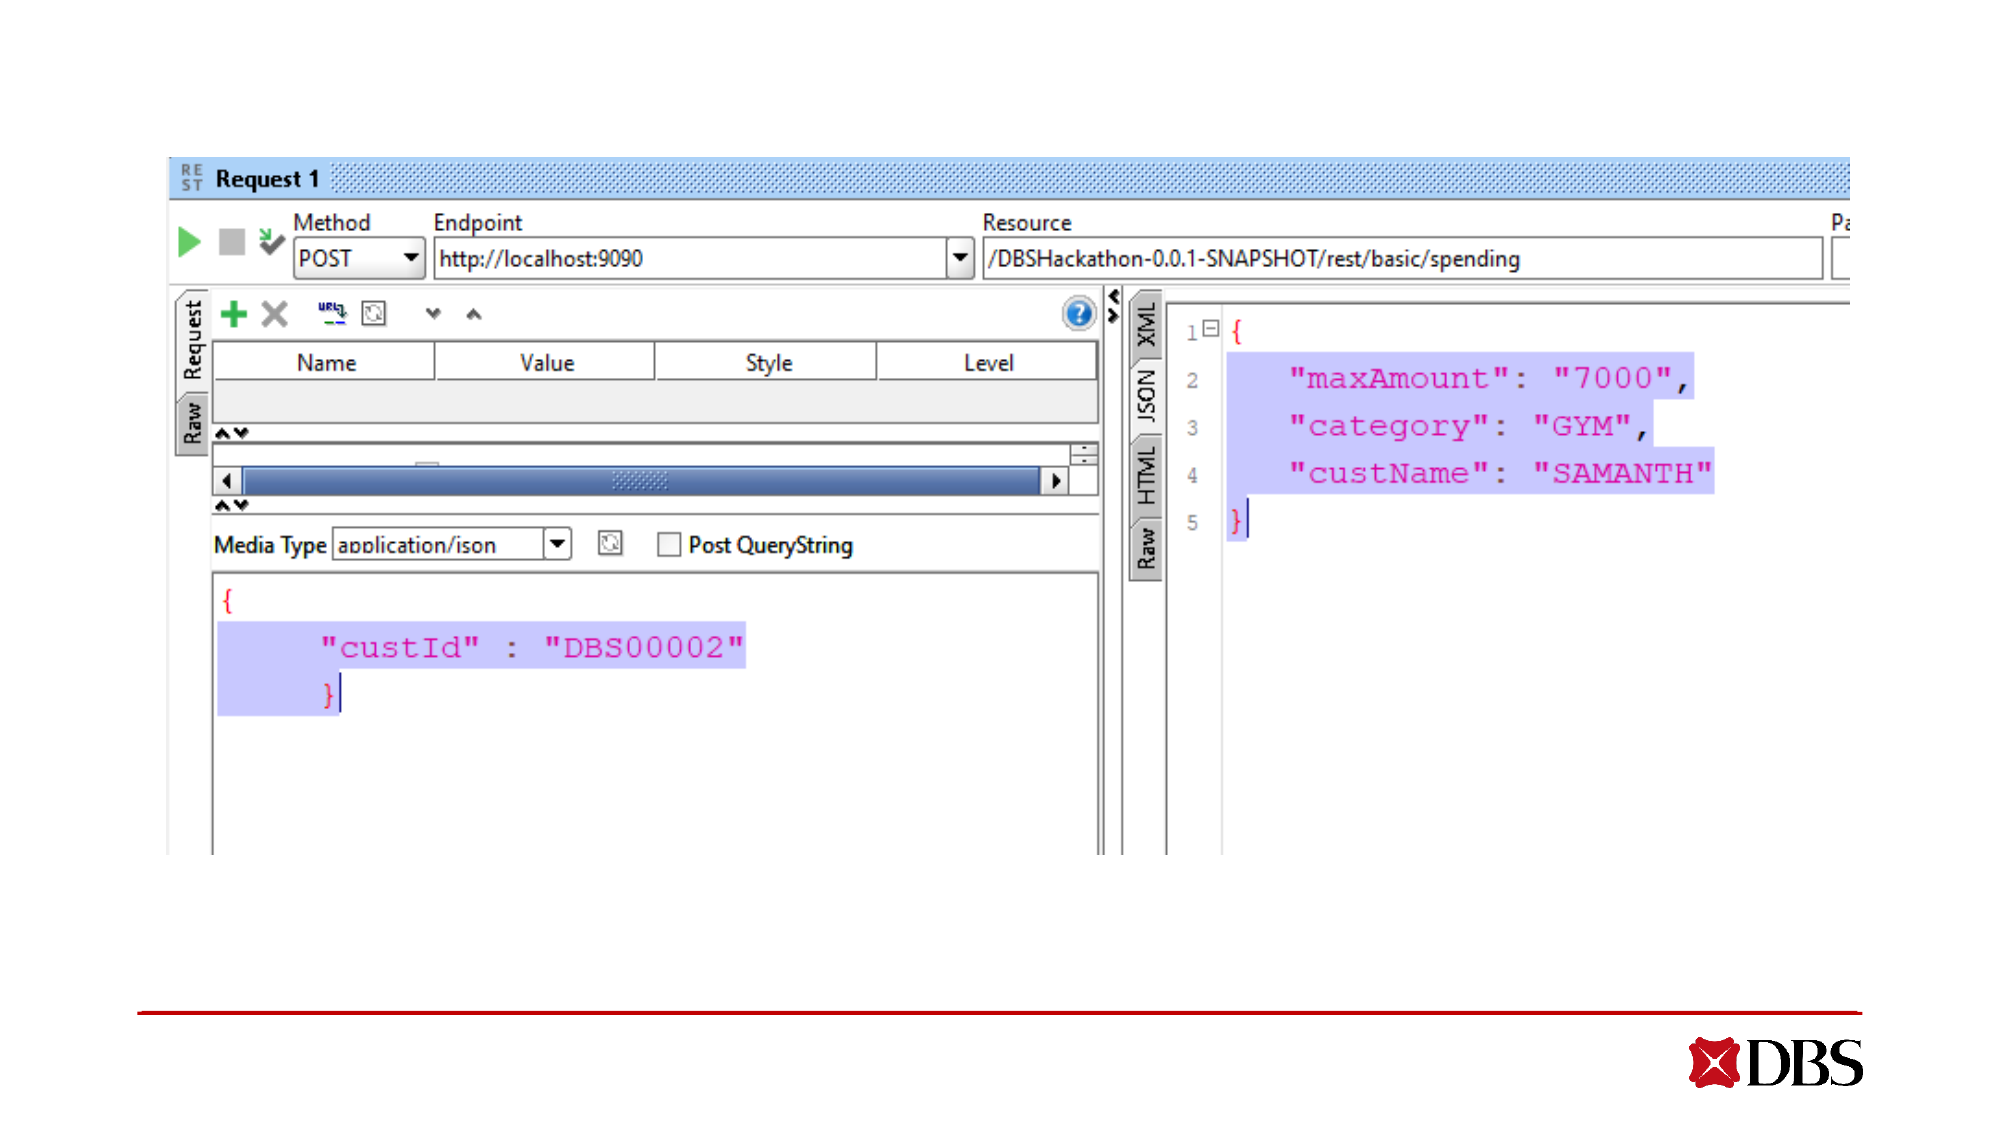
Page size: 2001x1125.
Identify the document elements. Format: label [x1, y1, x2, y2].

list [166, 157, 1850, 855]
picture [1689, 1037, 1863, 1088]
